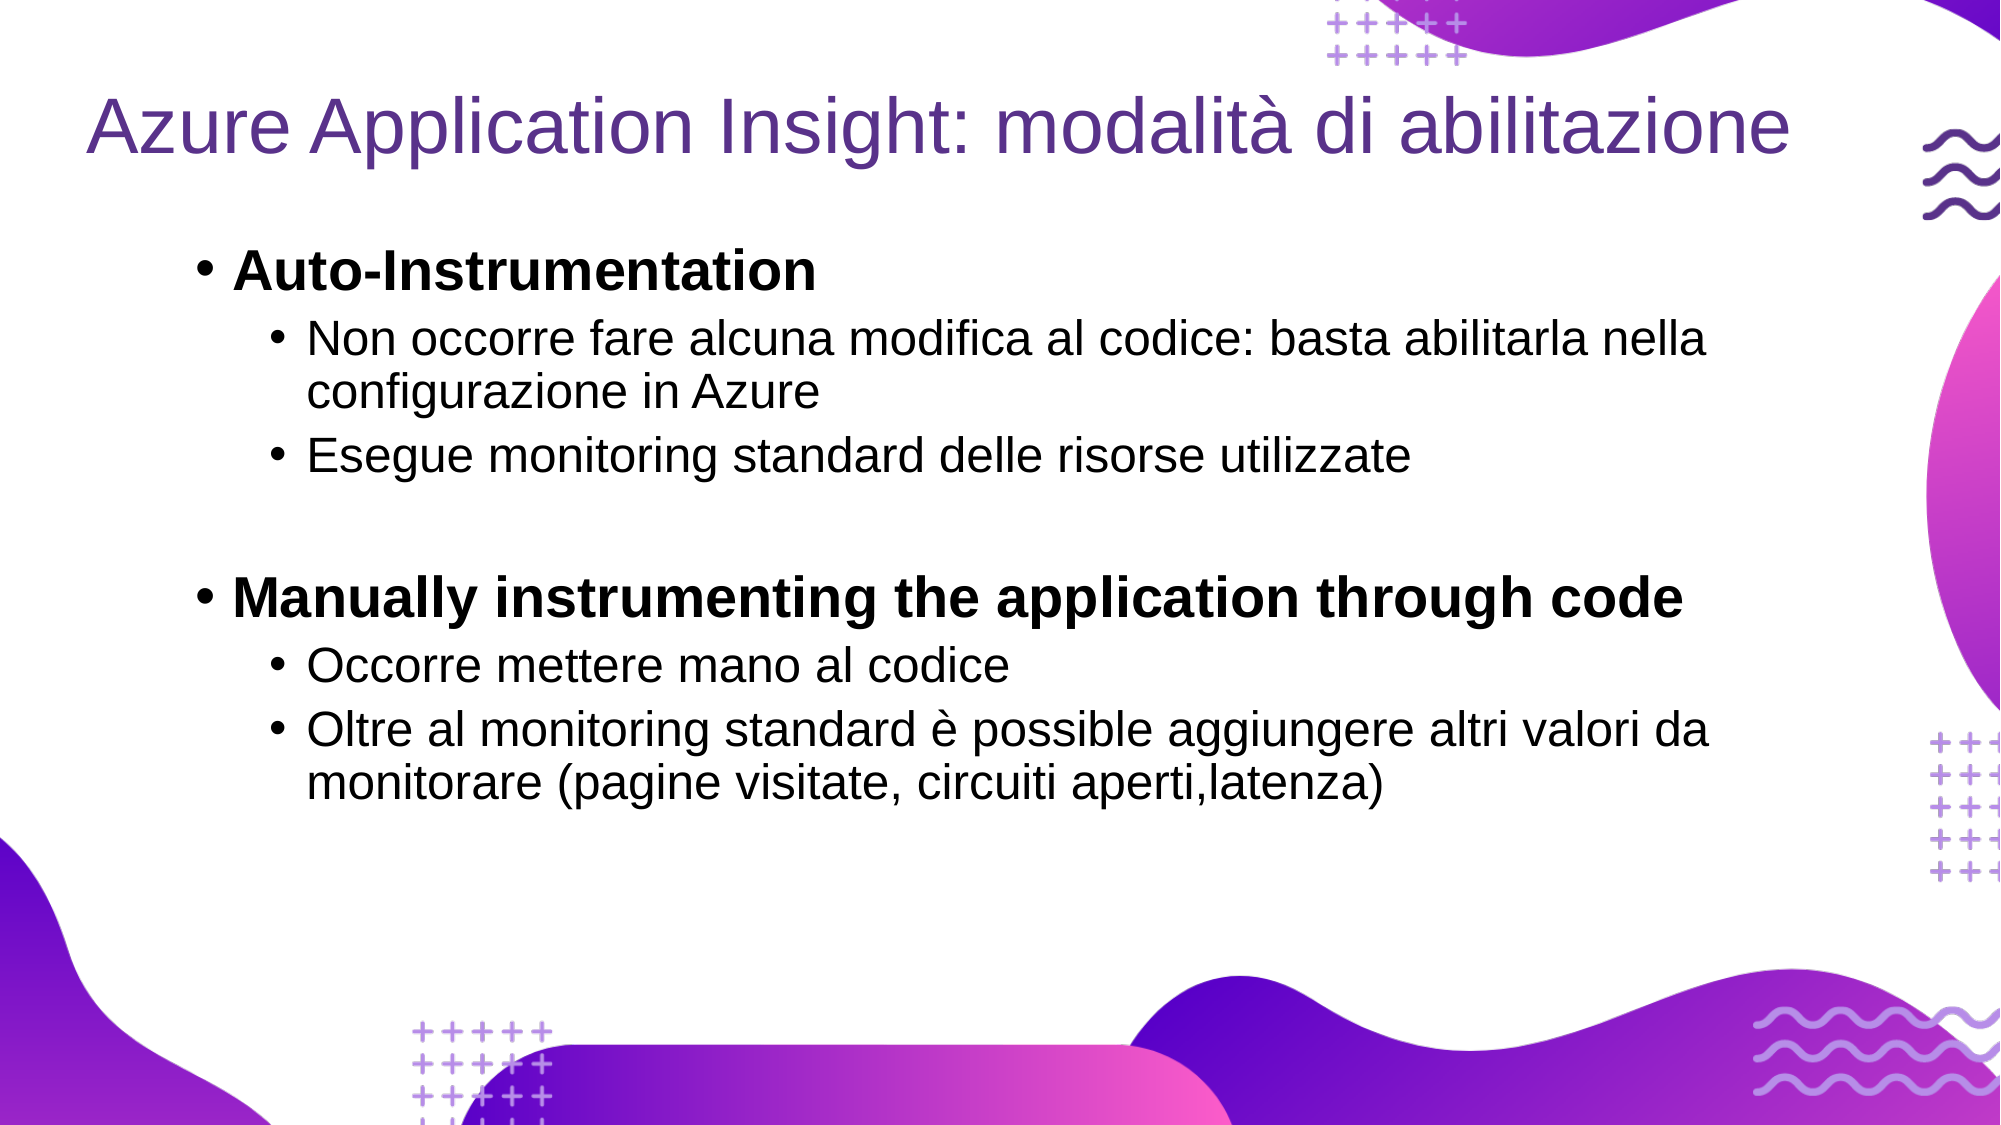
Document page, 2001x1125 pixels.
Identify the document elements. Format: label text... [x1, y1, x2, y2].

list Auto-Instrumentation Non occorre fare alcuna modifica al codice: basta abilitarla nella configurazione in Azure Esegue monitoring standard delle risorse utilizzate Manually instrumenting the application through code Occorre mettere mano al codice Oltre al monitoring standard è possible aggiungere altri valori da monitorare (pagine visitate, circuiti aperti,latenza) [180, 232, 1830, 822]
picture [0, 0, 2000, 1125]
title Azure Application Insight: modalità di abilitazione [70, 47, 1911, 209]
